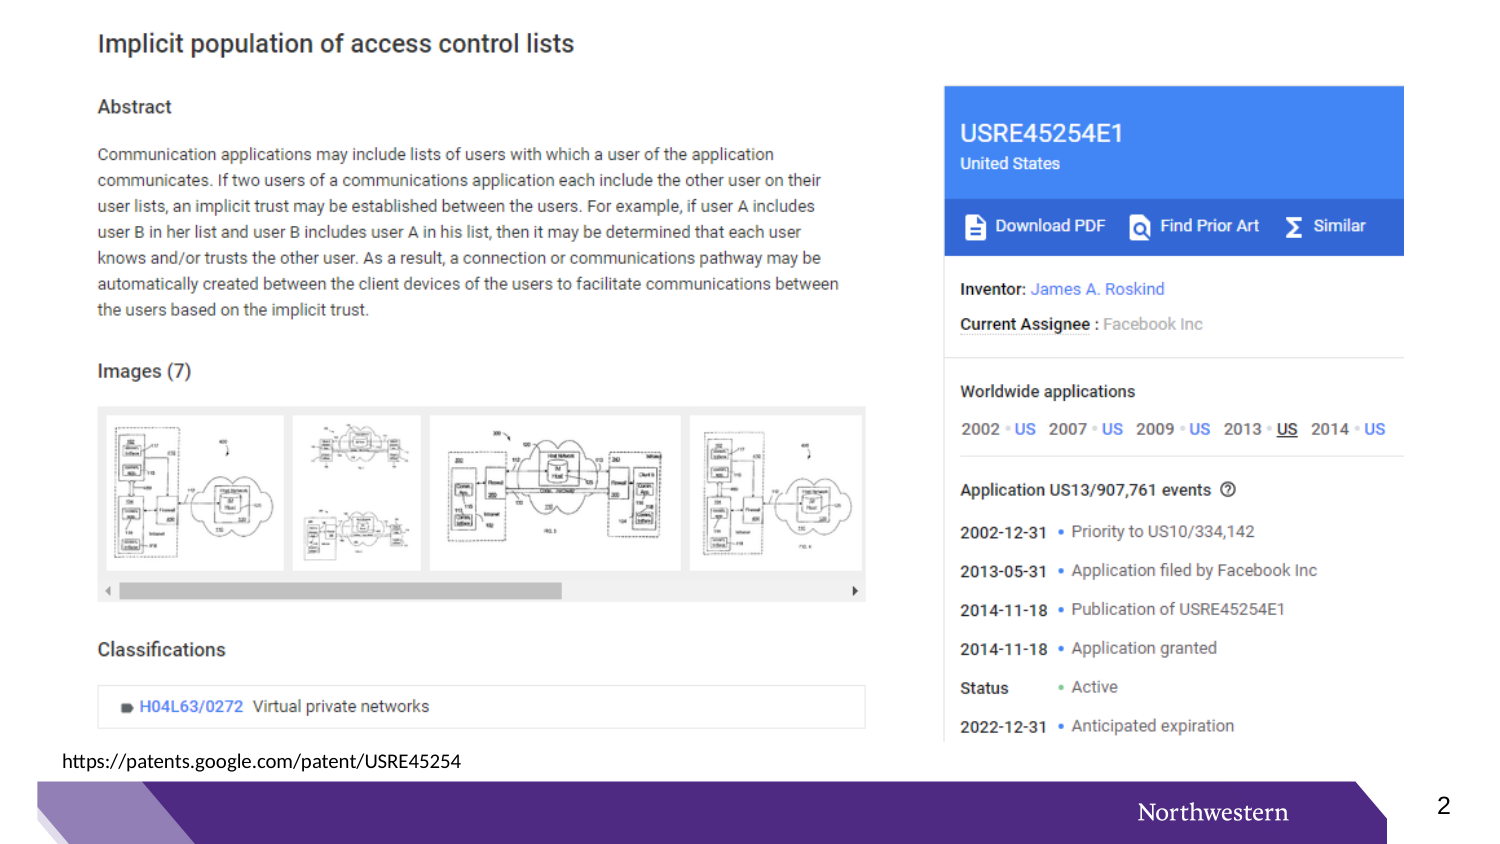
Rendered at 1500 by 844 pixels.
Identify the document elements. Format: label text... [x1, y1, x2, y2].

text_box https://patents.google.com/patent/USRE45254 [47, 740, 909, 780]
slide_number 1 [1367, 782, 1466, 827]
picture [0, 0, 1499, 844]
